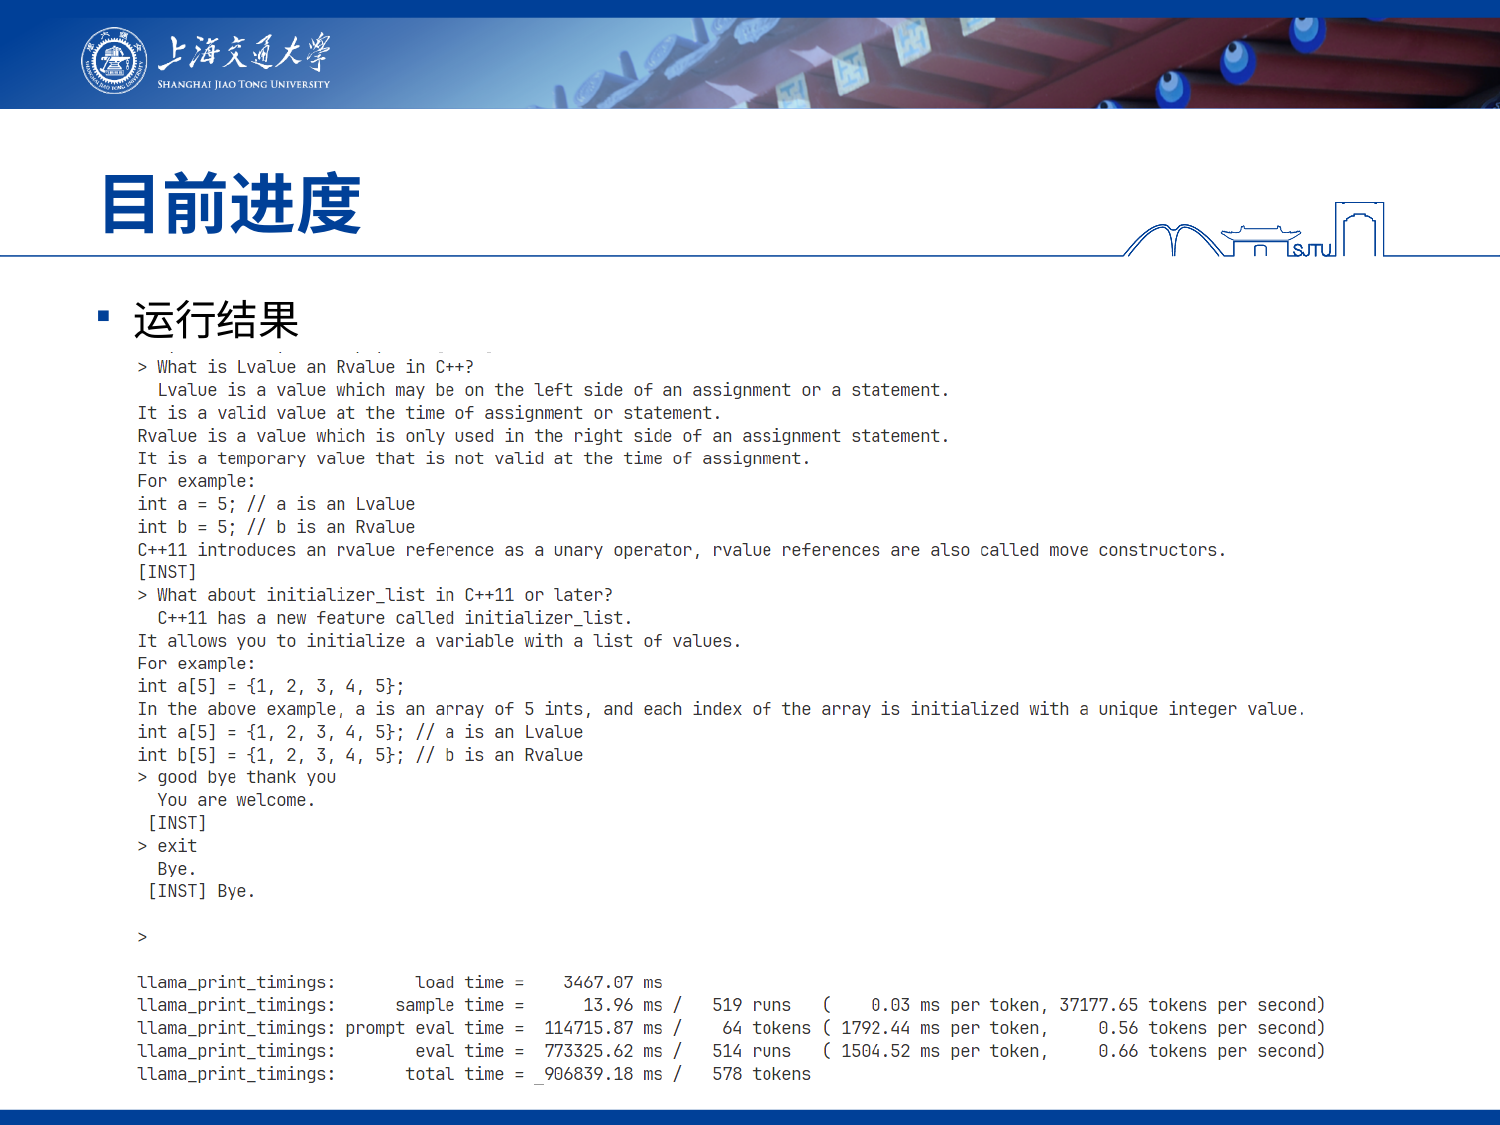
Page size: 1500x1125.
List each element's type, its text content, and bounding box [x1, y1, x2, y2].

title 目前进度 [81, 159, 1455, 254]
list 运行结果 [81, 276, 1455, 1084]
picture [0, 18, 1500, 109]
picture [128, 352, 1408, 1085]
